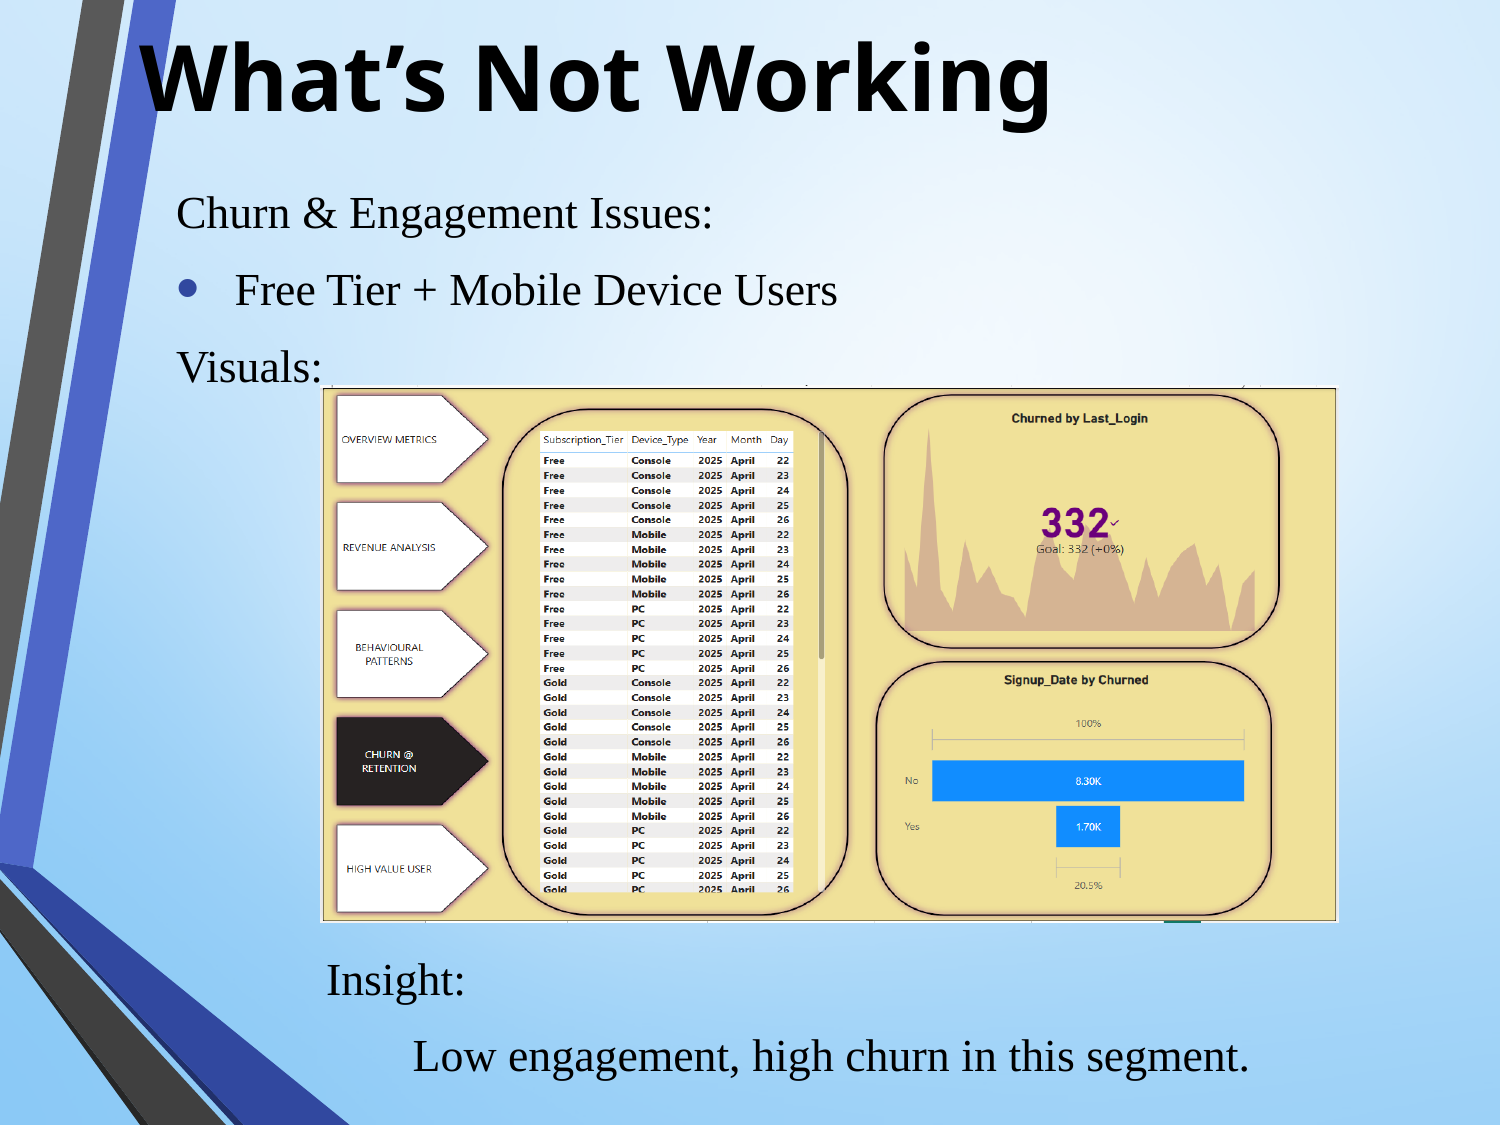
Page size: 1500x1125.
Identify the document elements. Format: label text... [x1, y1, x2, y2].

picture [320, 385, 1340, 924]
list Churn & Engagement Issues: Free Tier + Mobile Device Users Visuals: Insight: Low engagement, high churn in this segment. [161, 138, 1480, 1125]
title What’s Not Working [0, 0, 1230, 238]
